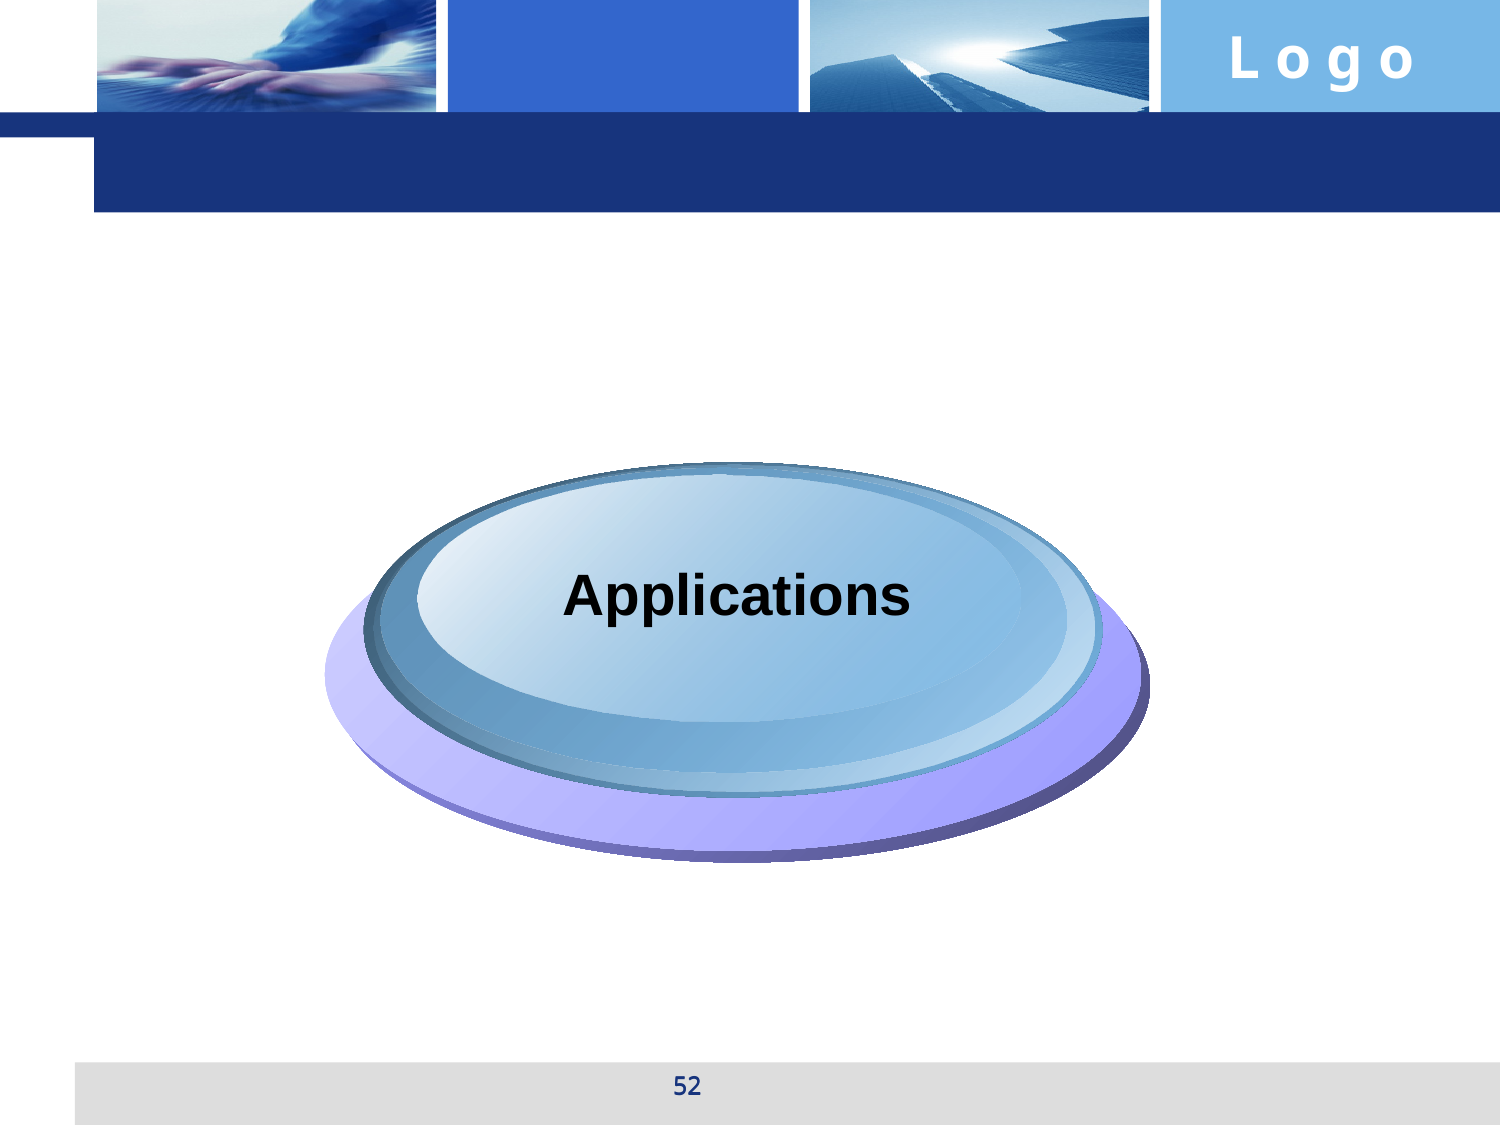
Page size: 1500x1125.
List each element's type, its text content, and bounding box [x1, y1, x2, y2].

picture [97, 0, 437, 112]
text_box 52 [512, 1062, 863, 1116]
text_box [324, 462, 1151, 863]
picture [810, 0, 1150, 112]
